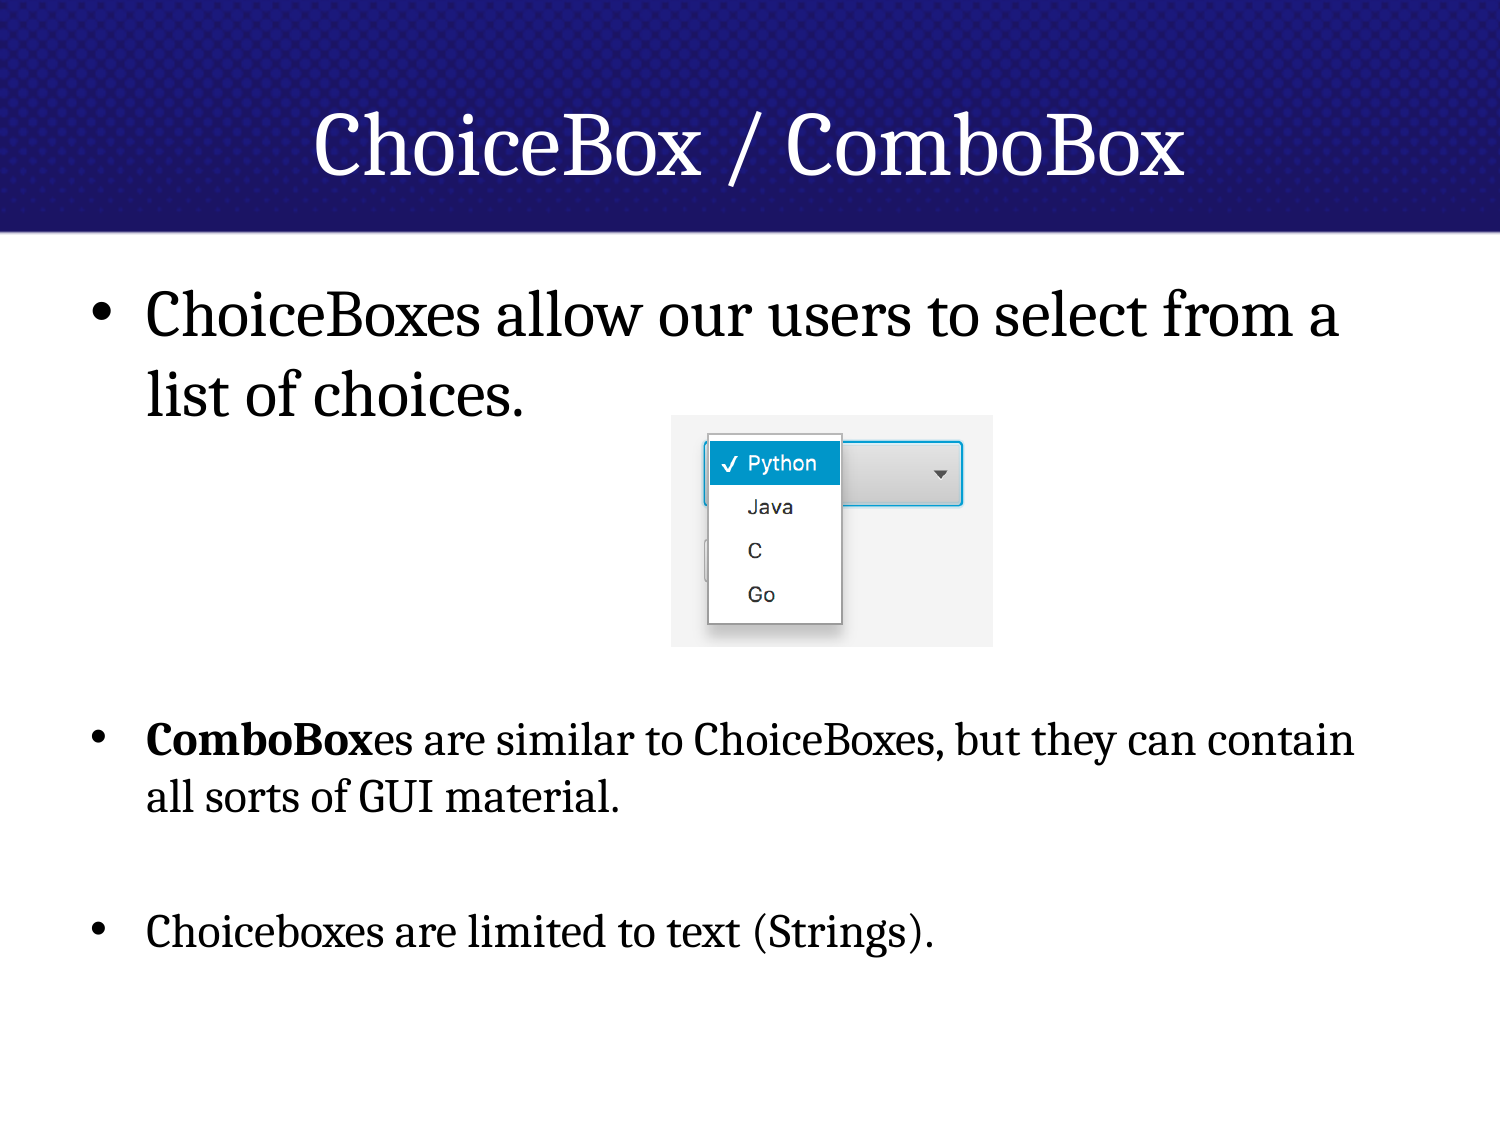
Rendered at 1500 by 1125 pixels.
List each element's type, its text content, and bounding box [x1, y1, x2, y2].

picture [0, 0, 1500, 1125]
list ChoiceBoxes allow our users to select from a list of choices. ComboBoxes are similar to ChoiceBoxes, but they can contain all sorts of GUI material. Choiceboxes are limited to text (Strings). [75, 262, 1425, 1101]
title ChoiceBox / ComboBox [75, 45, 1425, 233]
